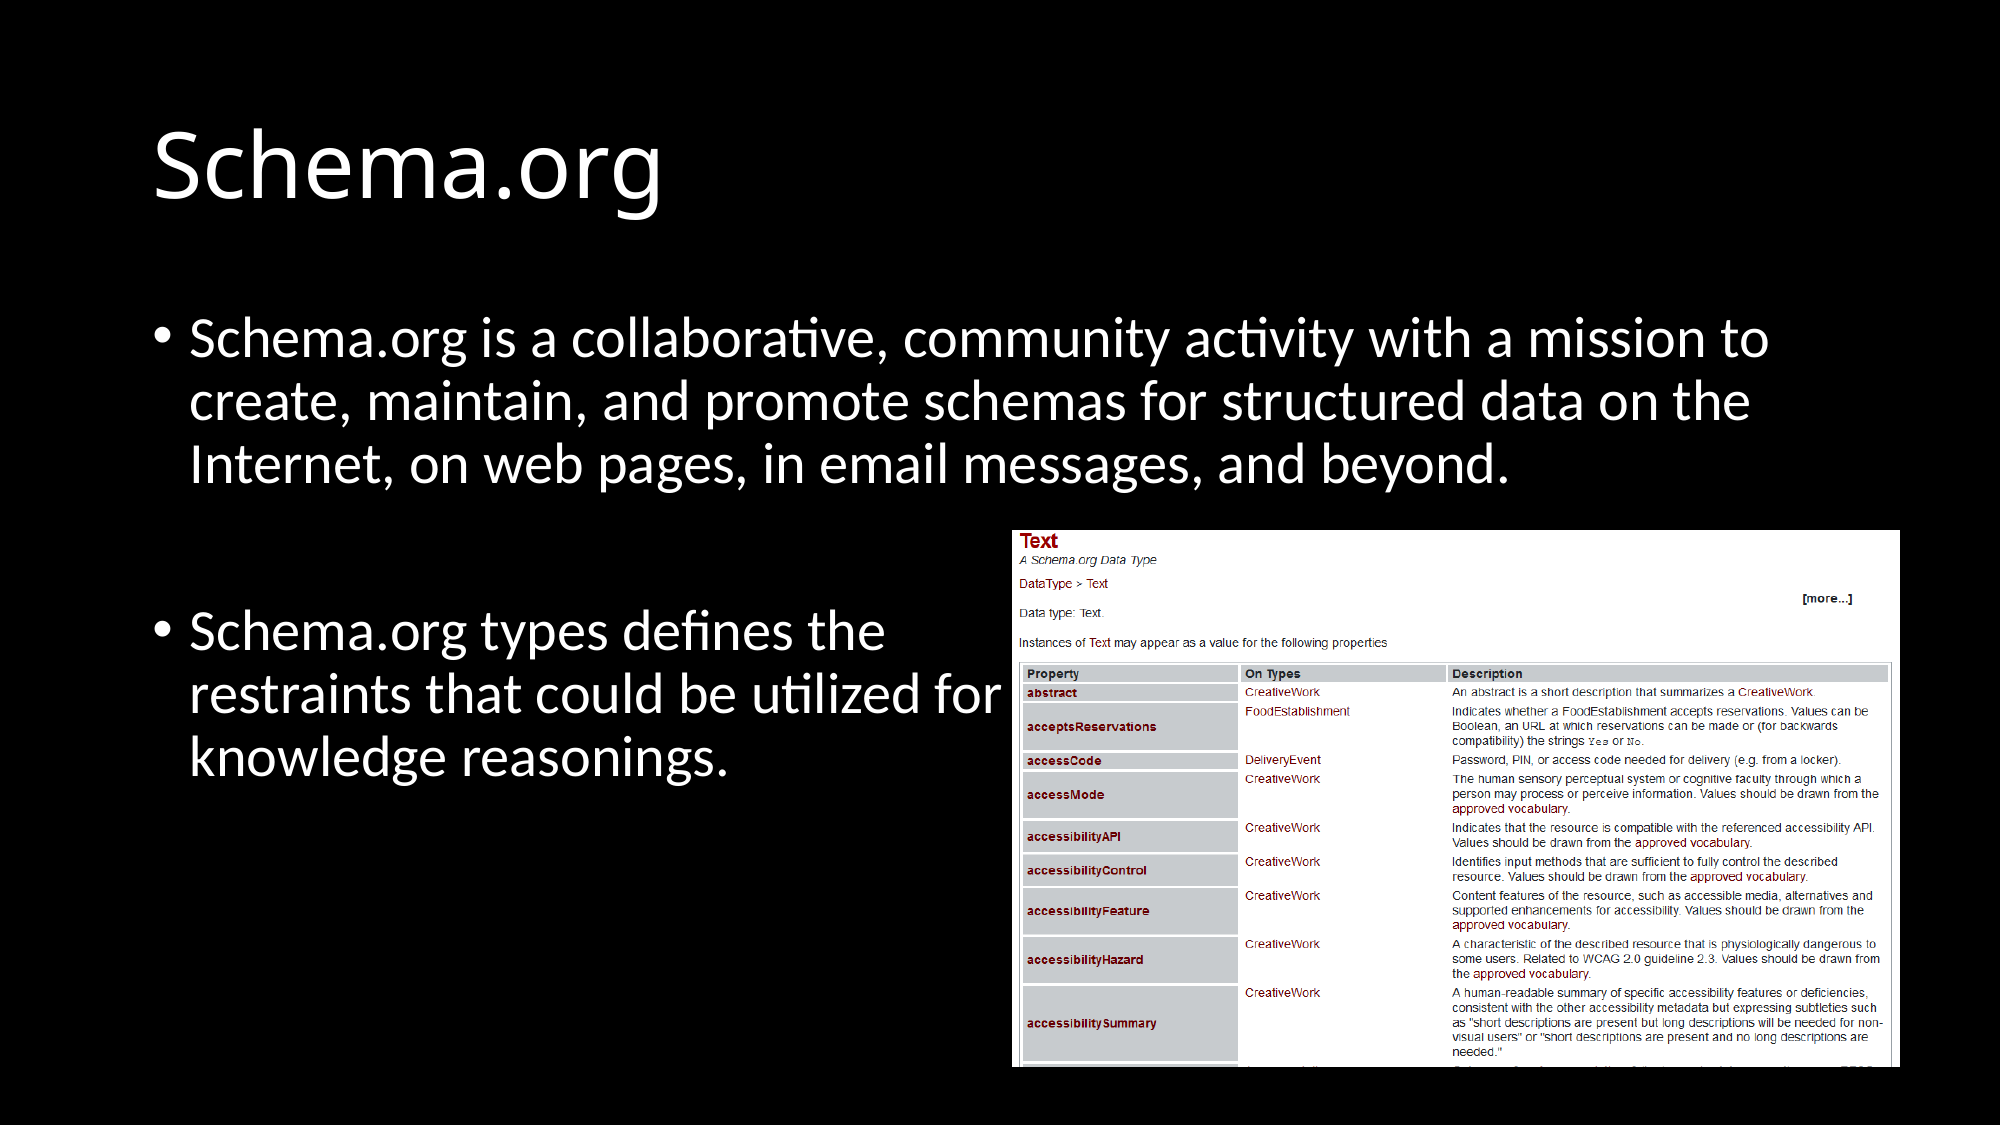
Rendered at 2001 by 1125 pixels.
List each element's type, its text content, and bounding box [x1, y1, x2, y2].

list Schema.org is a collaborative, community activity with a mission to create, maintain, and promote schemas for structured data on the Internet, on web pages, in email messages, and beyond. Schema.org types defines the restraints that could be utilized for knowledge reasonings. [137, 299, 1863, 1014]
title Schema.org [137, 59, 1863, 278]
picture [1012, 530, 1900, 1067]
